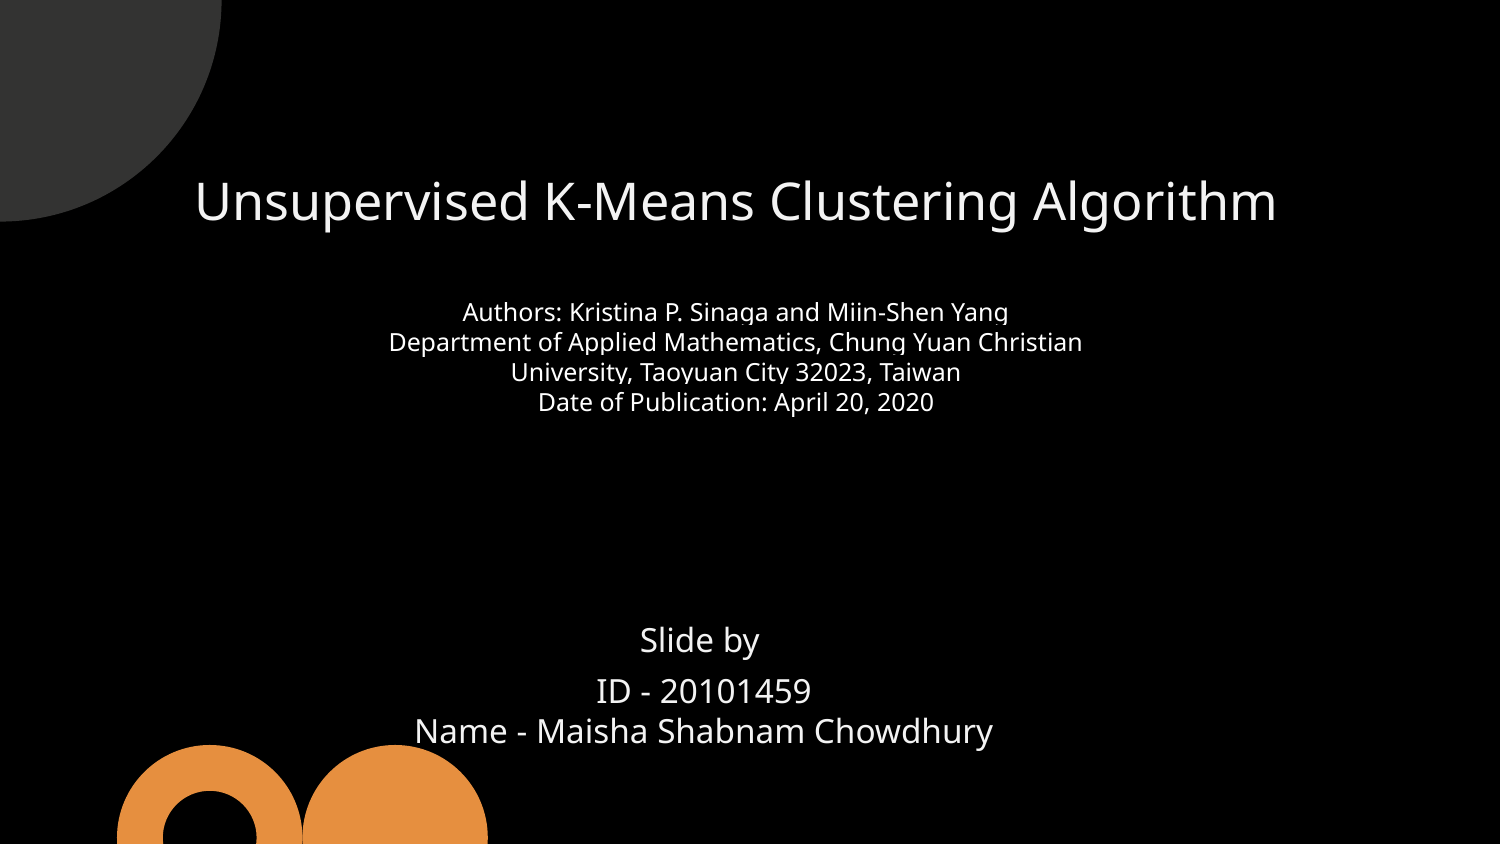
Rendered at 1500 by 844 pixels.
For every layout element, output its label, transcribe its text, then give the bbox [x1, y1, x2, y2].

title Unsupervised K-Means Clustering Algorithm [119, 53, 1354, 246]
subtitle ID - 20101459 Name - Maisha Shabnam Chowdhury [128, 655, 1280, 793]
text_box Slide by [294, 604, 1114, 675]
text_box Authors: Kristina P. Sinaga and Miin-Shen Yang Department of Applied Mathematics, Chung Yuan Christian University, Taoyuan City 32023, Taiwan Date of Publication: April 20, 2020 [326, 281, 1147, 489]
